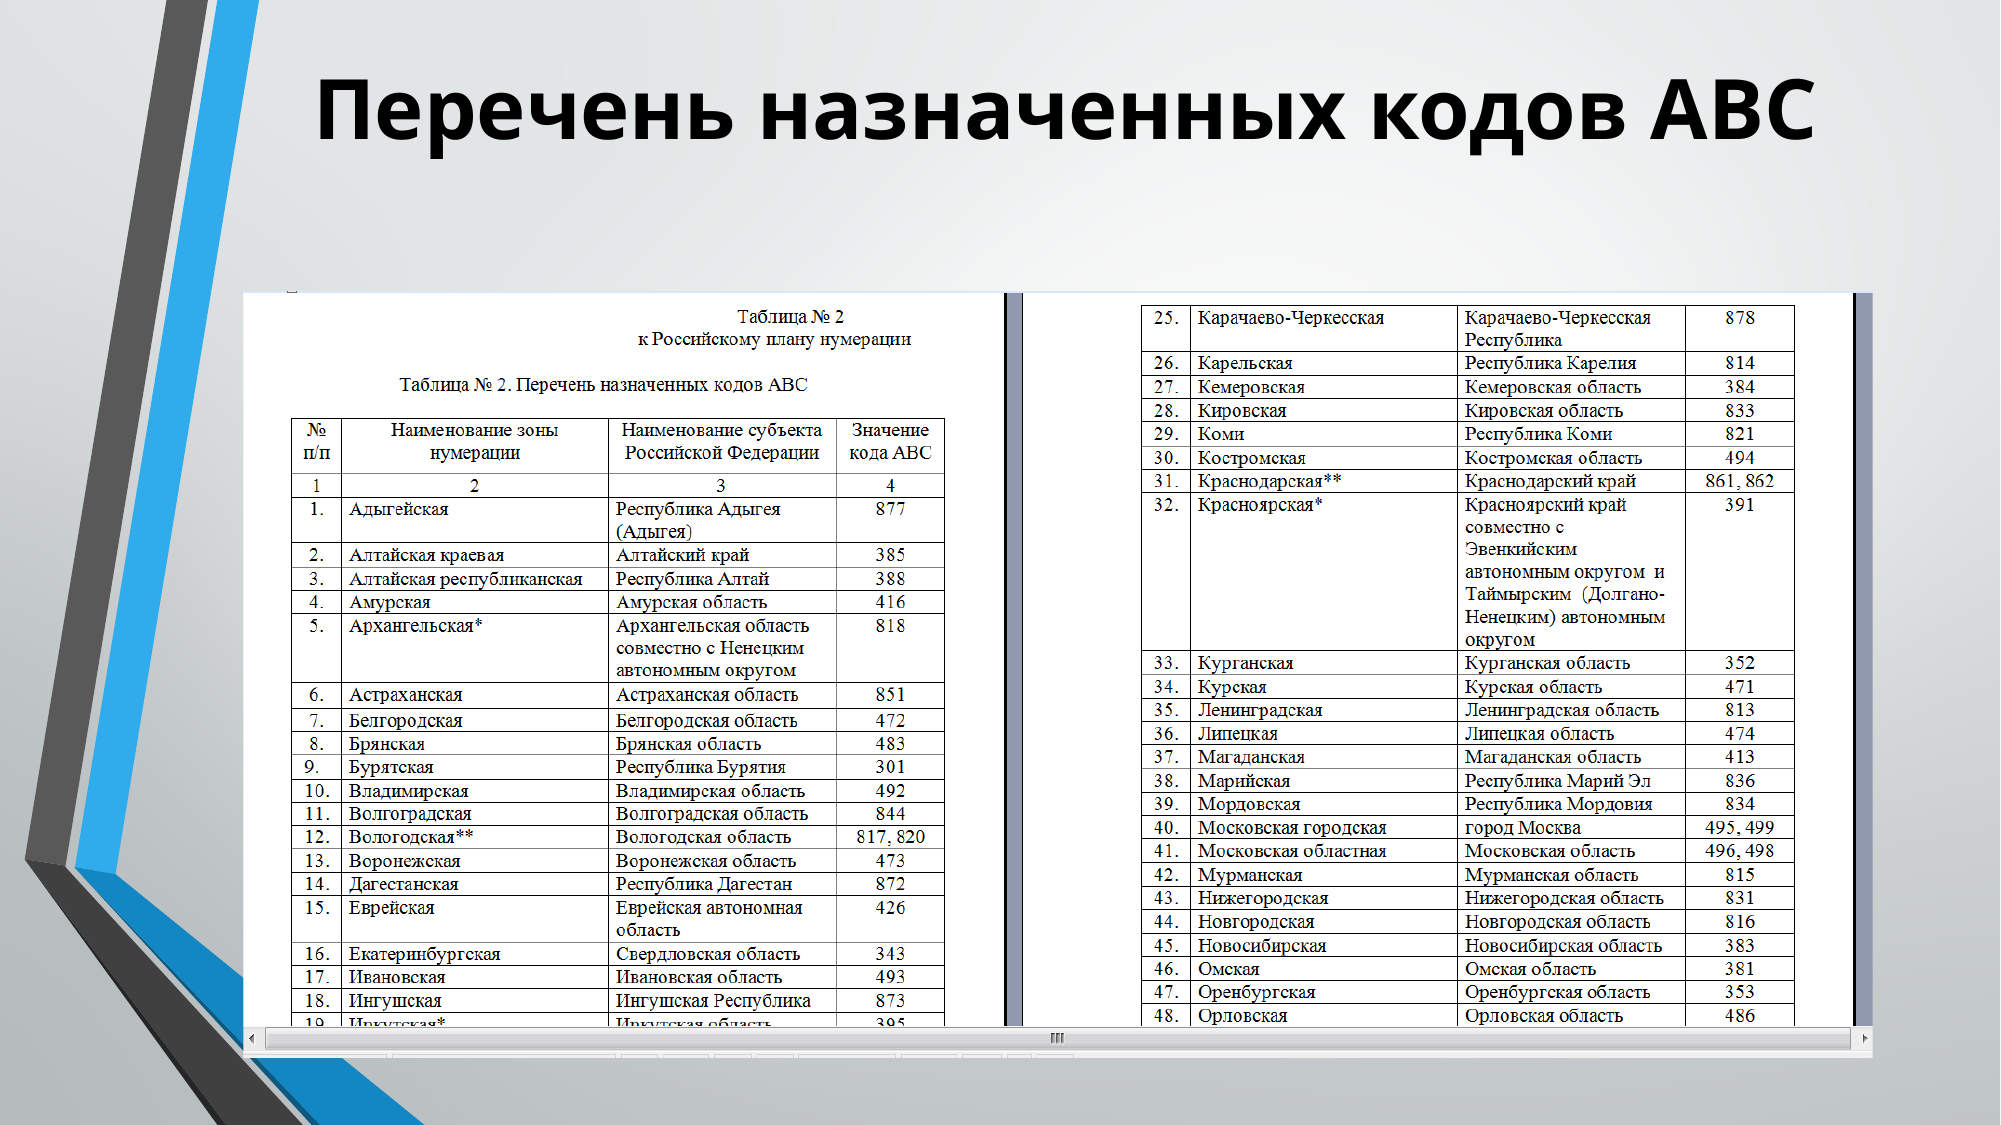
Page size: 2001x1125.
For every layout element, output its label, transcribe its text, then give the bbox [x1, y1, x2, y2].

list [243, 291, 1873, 1059]
title Перечень назначенных кодов ABC [243, 36, 1887, 176]
